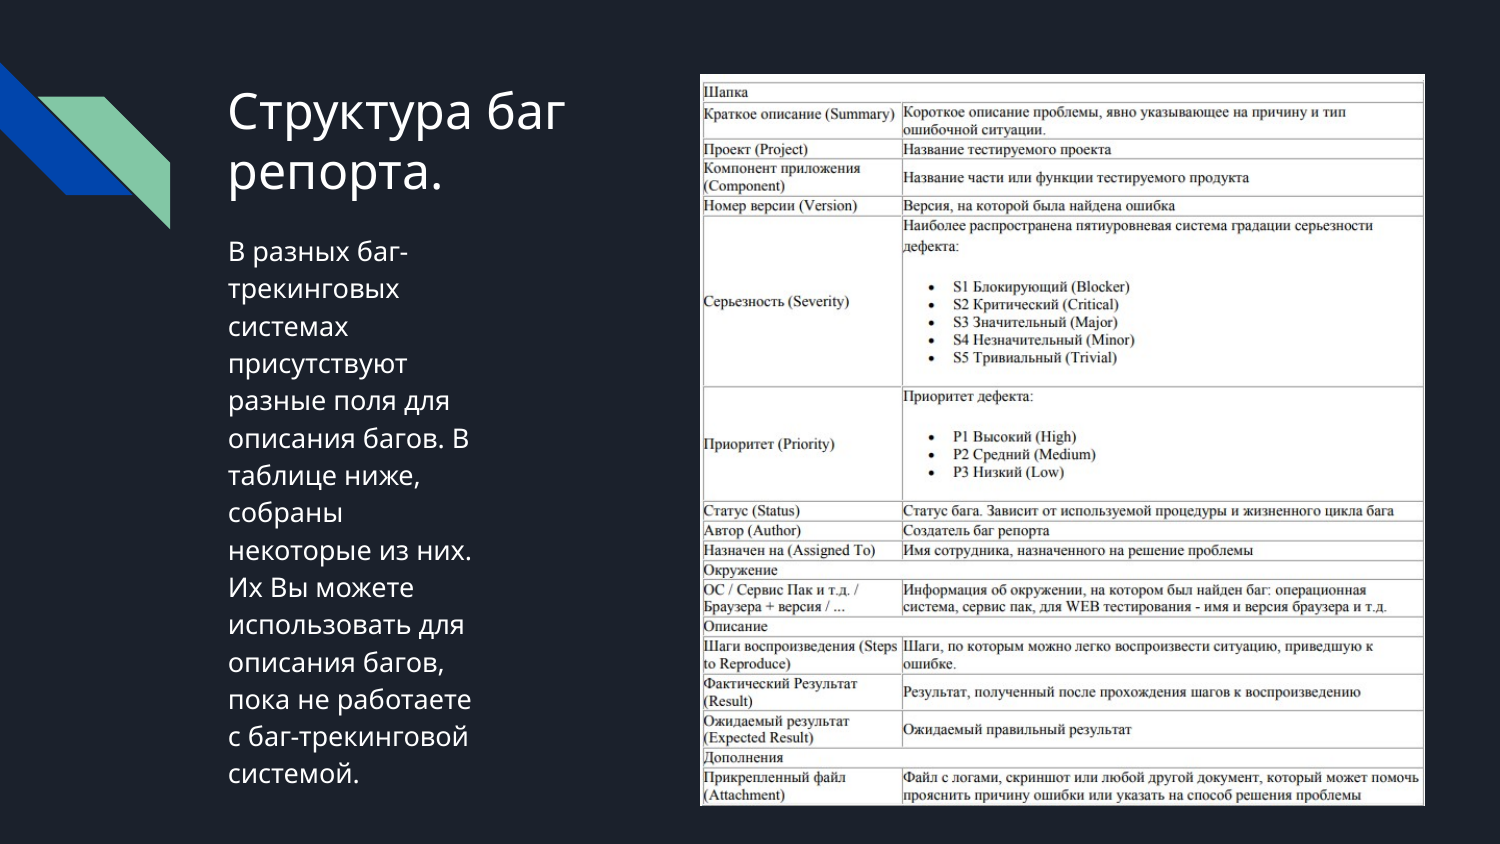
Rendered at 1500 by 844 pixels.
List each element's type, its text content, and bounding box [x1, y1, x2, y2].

title Структура баг репорта. [212, 64, 1368, 215]
picture [699, 74, 1425, 807]
list В разных баг-трекинговых системах присутствуют разные поля для описания багов. В таблице ниже, собраны некоторые из них. Их Вы можете использовать для описания багов, пока не работаете с баг-трекинговой системой. [212, 214, 494, 762]
